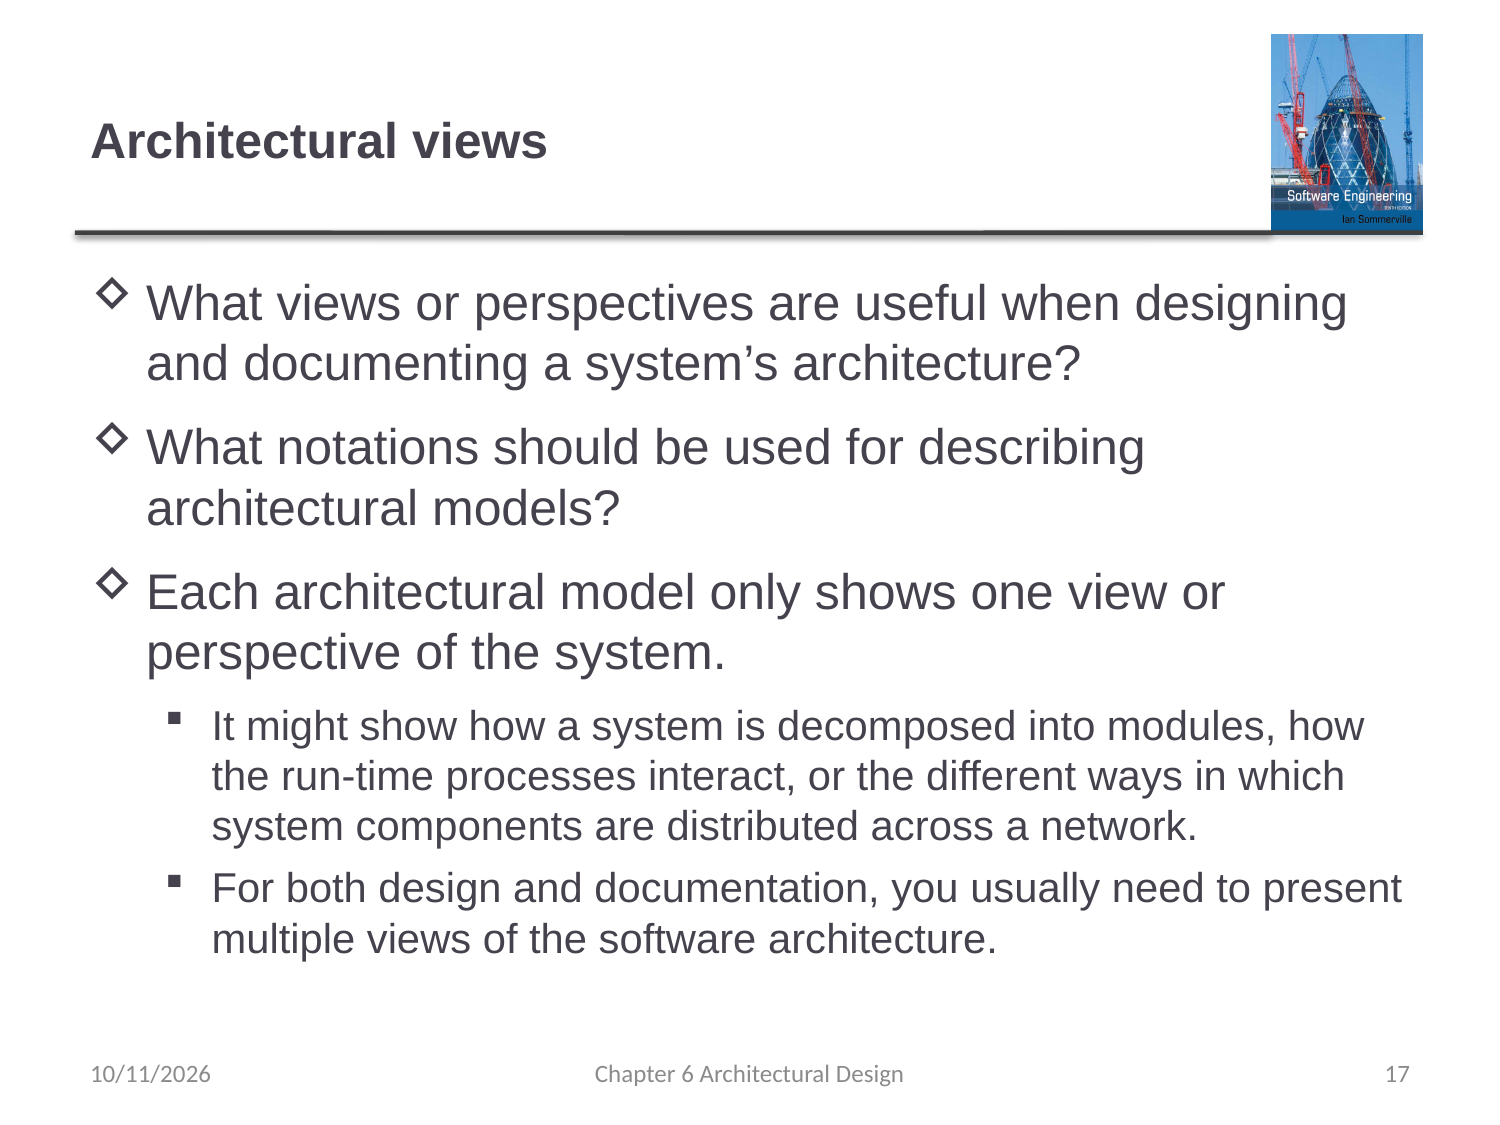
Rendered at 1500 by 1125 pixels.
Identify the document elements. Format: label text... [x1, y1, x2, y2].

list What views or perspectives are useful when designing and documenting a system’s architecture? What notations should be used for describing architectural models? Each architectural model only shows one view or perspective of the system. It might show how a system is decomposed into modules, how the run-time processes interact, or the different ways in which system components are distributed across a network. For both design and documentation, you usually need to present multiple views of the software architecture. [75, 262, 1425, 1005]
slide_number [75, 1042, 425, 1103]
slide_number 17 [1074, 1042, 1425, 1103]
picture [1271, 34, 1423, 230]
title Architectural views [74, 44, 1272, 233]
footer Chapter 6 Architectural Design [512, 1042, 988, 1103]
